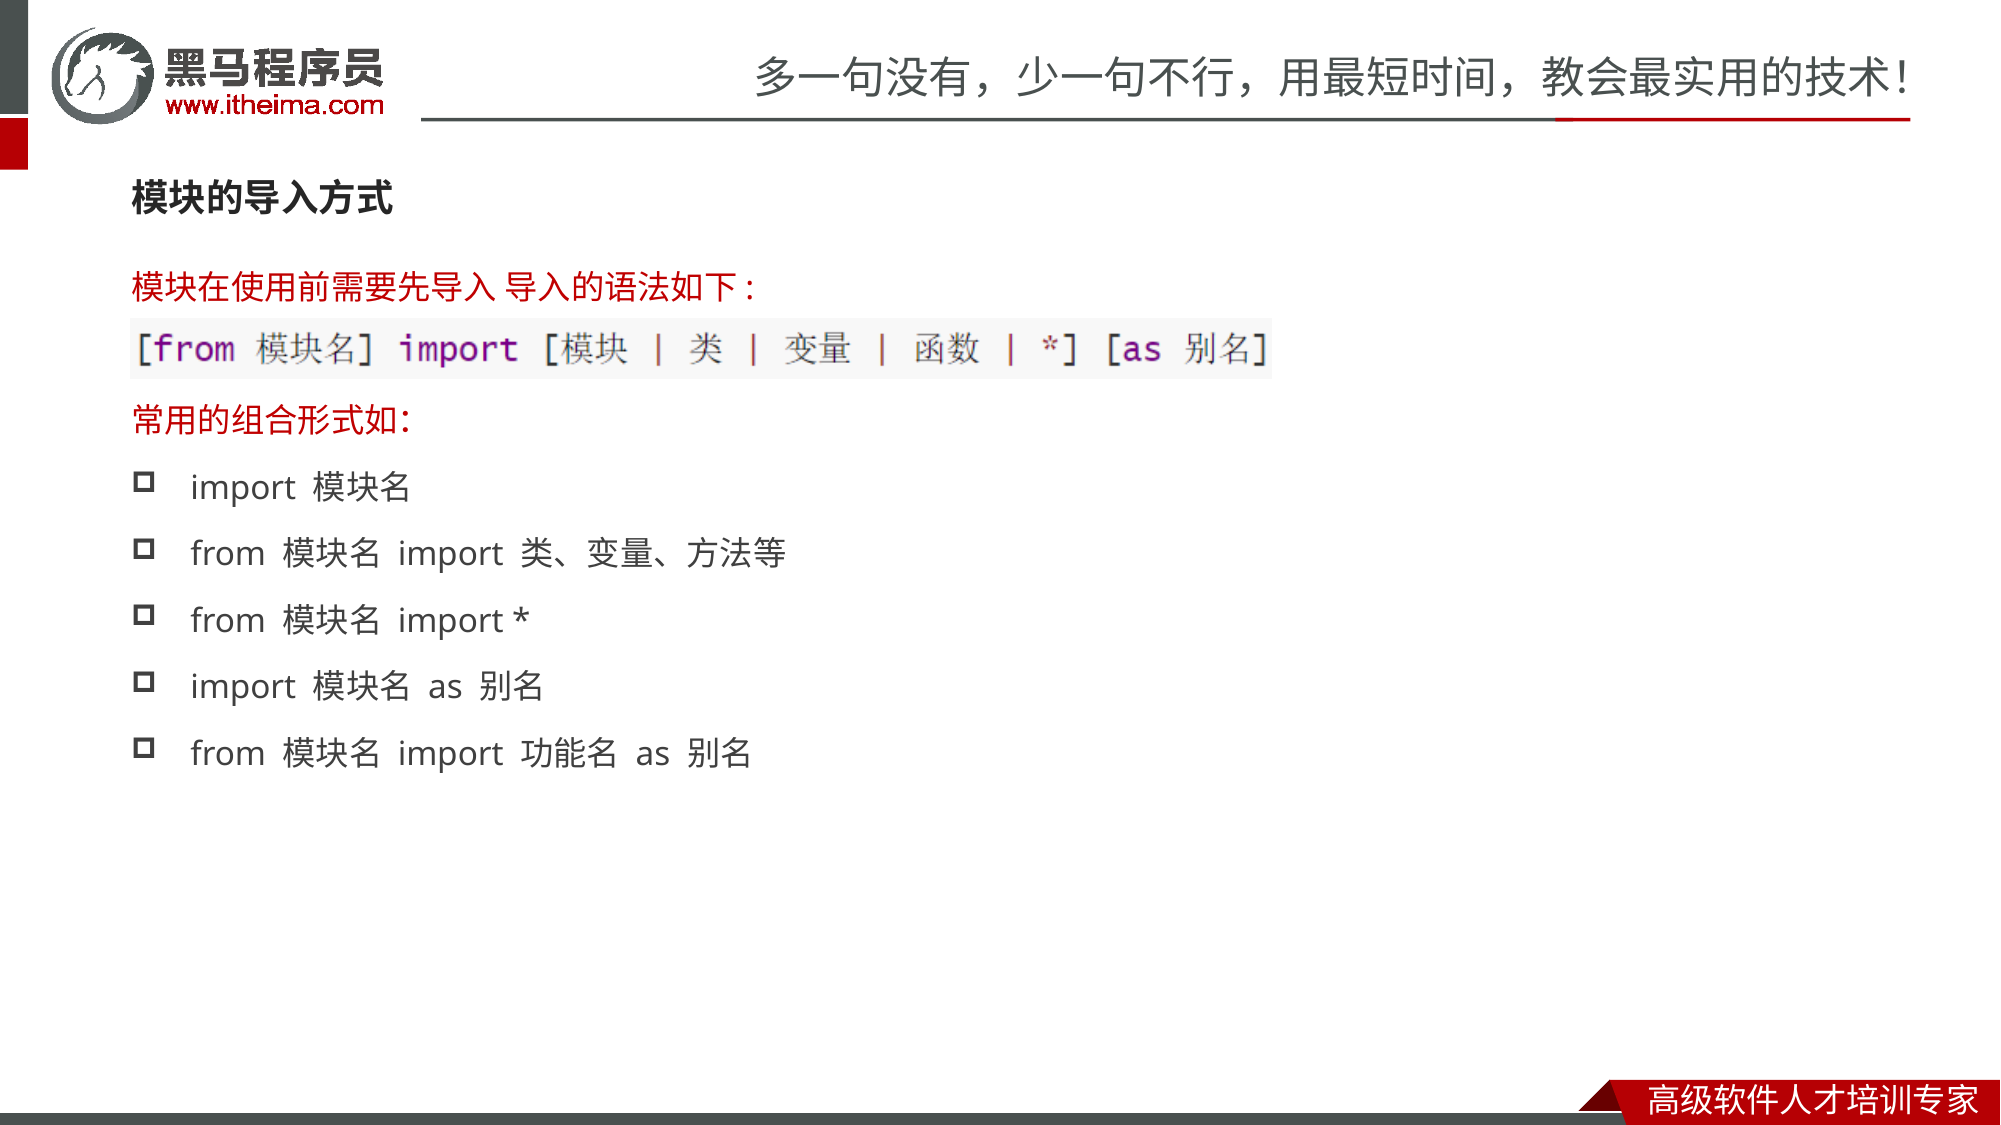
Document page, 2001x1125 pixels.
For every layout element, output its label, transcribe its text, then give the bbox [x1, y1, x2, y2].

picture [50, 26, 384, 125]
list 模块在使用前需要先导入 导入的语法如下: 常用的组合形式如： import 模块名 from 模块名 import 类、变量、方法等 from 模块名 import * import 模块名 as 别名 from 模块名 import 功能名 as 别名 [116, 239, 1969, 1065]
picture [130, 318, 1272, 379]
list 模块的导入方式 [116, 154, 1880, 239]
